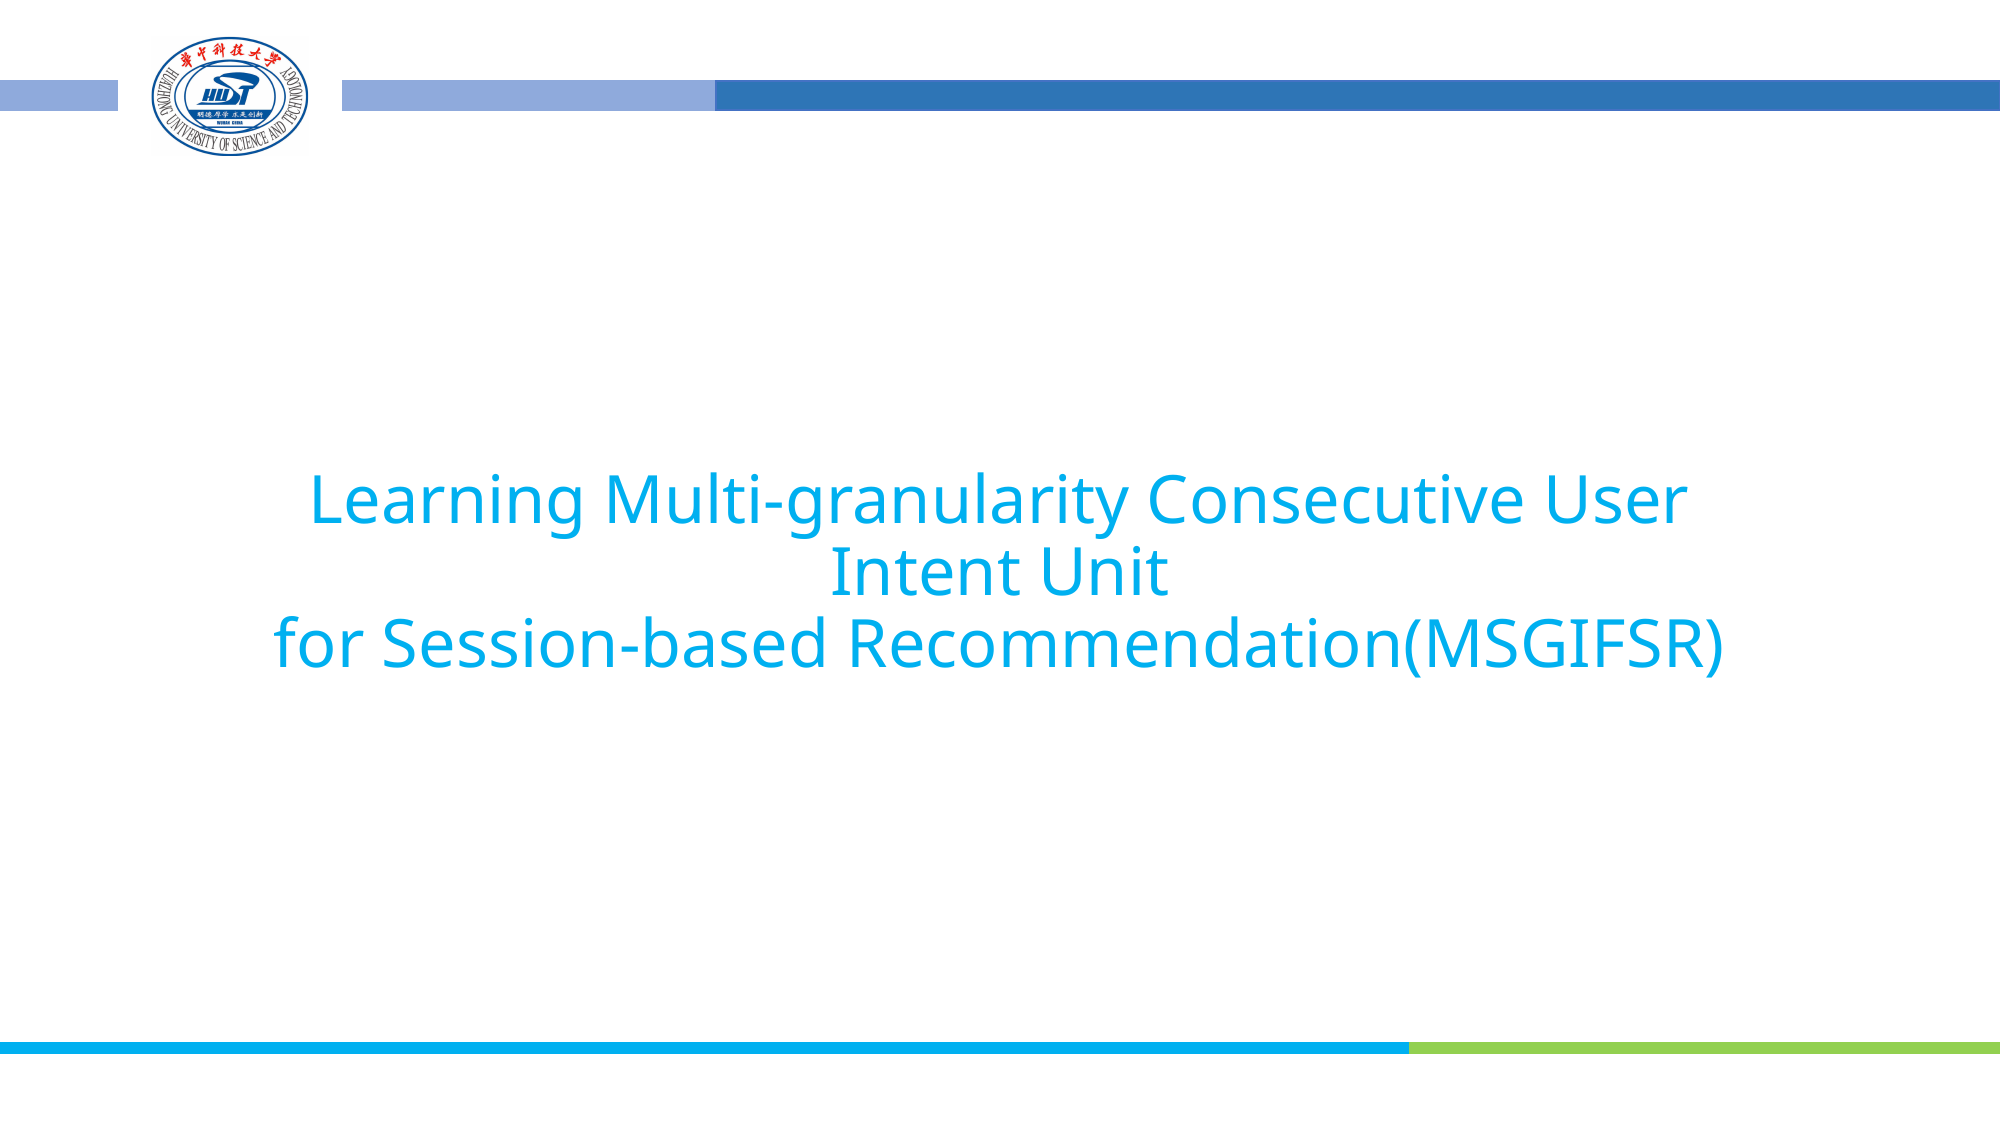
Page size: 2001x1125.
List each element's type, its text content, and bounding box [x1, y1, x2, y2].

text_box [0, 80, 118, 111]
picture [151, 36, 309, 156]
text_box [342, 80, 715, 111]
text_box [715, 80, 2000, 111]
text_box [0, 1042, 1409, 1054]
text_box Learning Multi-granularity Consecutive User Intent Unit for Session-based Recommendation(MSGIFSR) [256, 435, 1744, 690]
text_box [1409, 1042, 2000, 1054]
